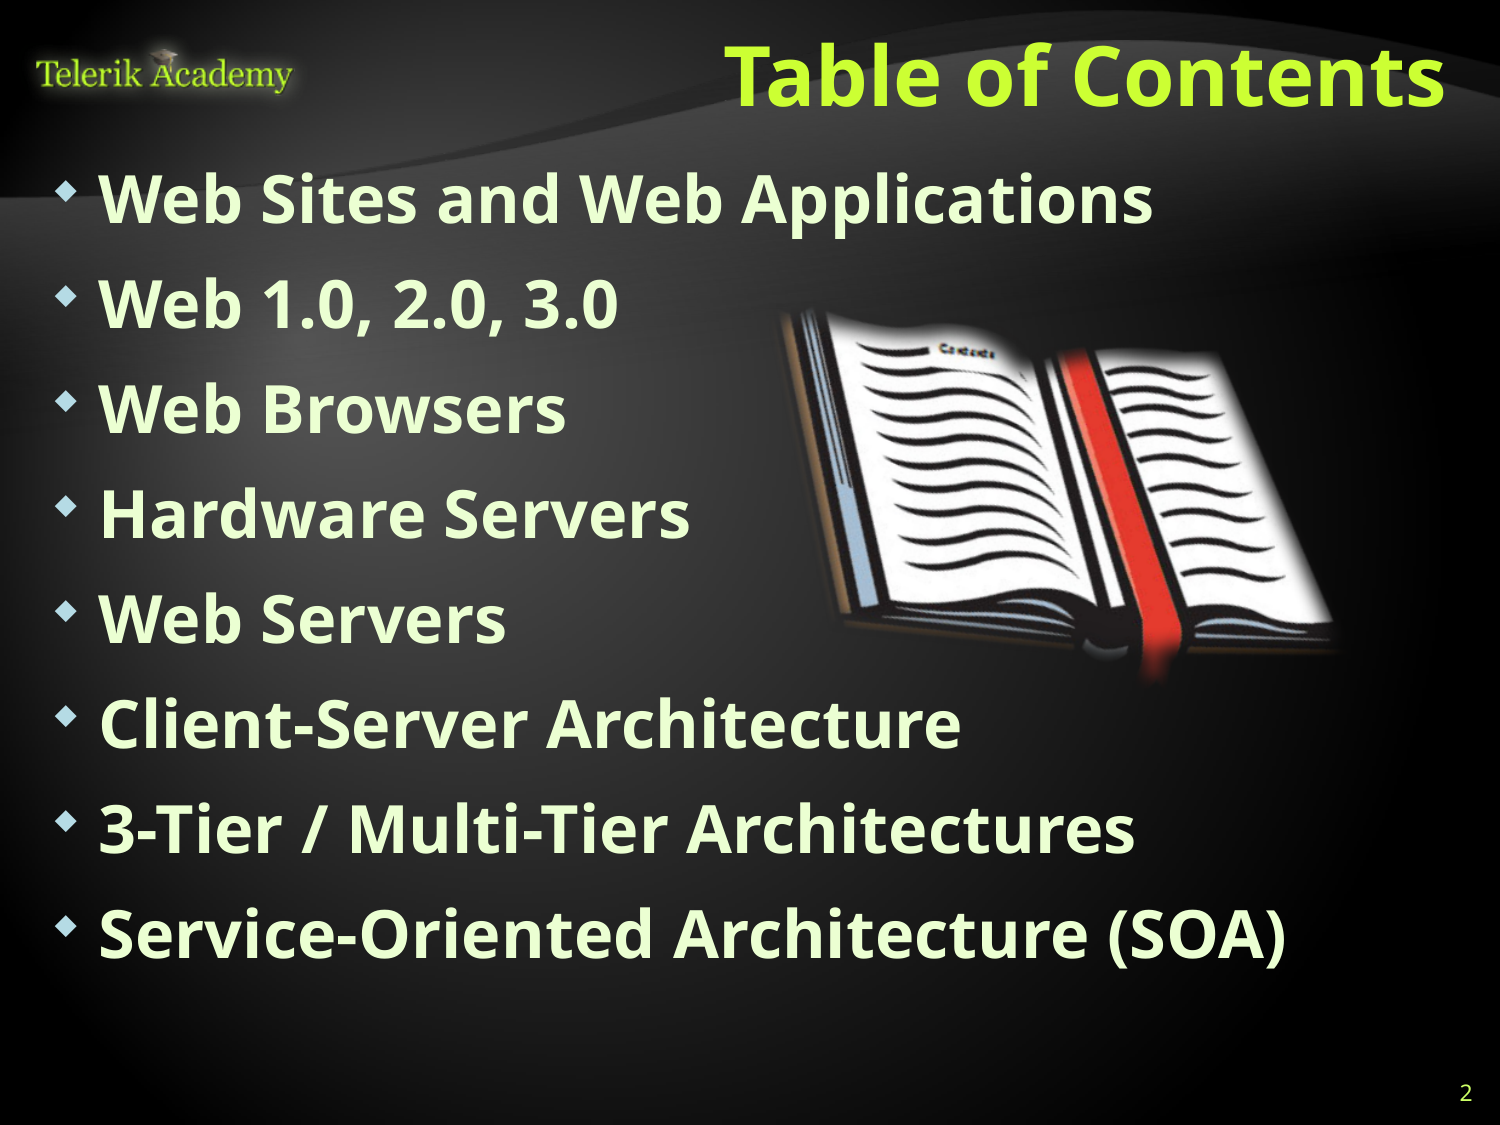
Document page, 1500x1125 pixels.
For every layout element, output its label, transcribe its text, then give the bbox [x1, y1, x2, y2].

title Table of Contents [300, 12, 1463, 149]
list Web Sites and Web Applications Web 1.0, 2.0, 3.0 Web Browsers Hardware Servers Web Servers Client-Server Architecture 3-Tier / Multi-Tier Architectures Service-Oriented Architecture (SOA) [37, 149, 1463, 1088]
slide_number 2 [1412, 1074, 1488, 1113]
picture [0, 0, 1500, 1125]
